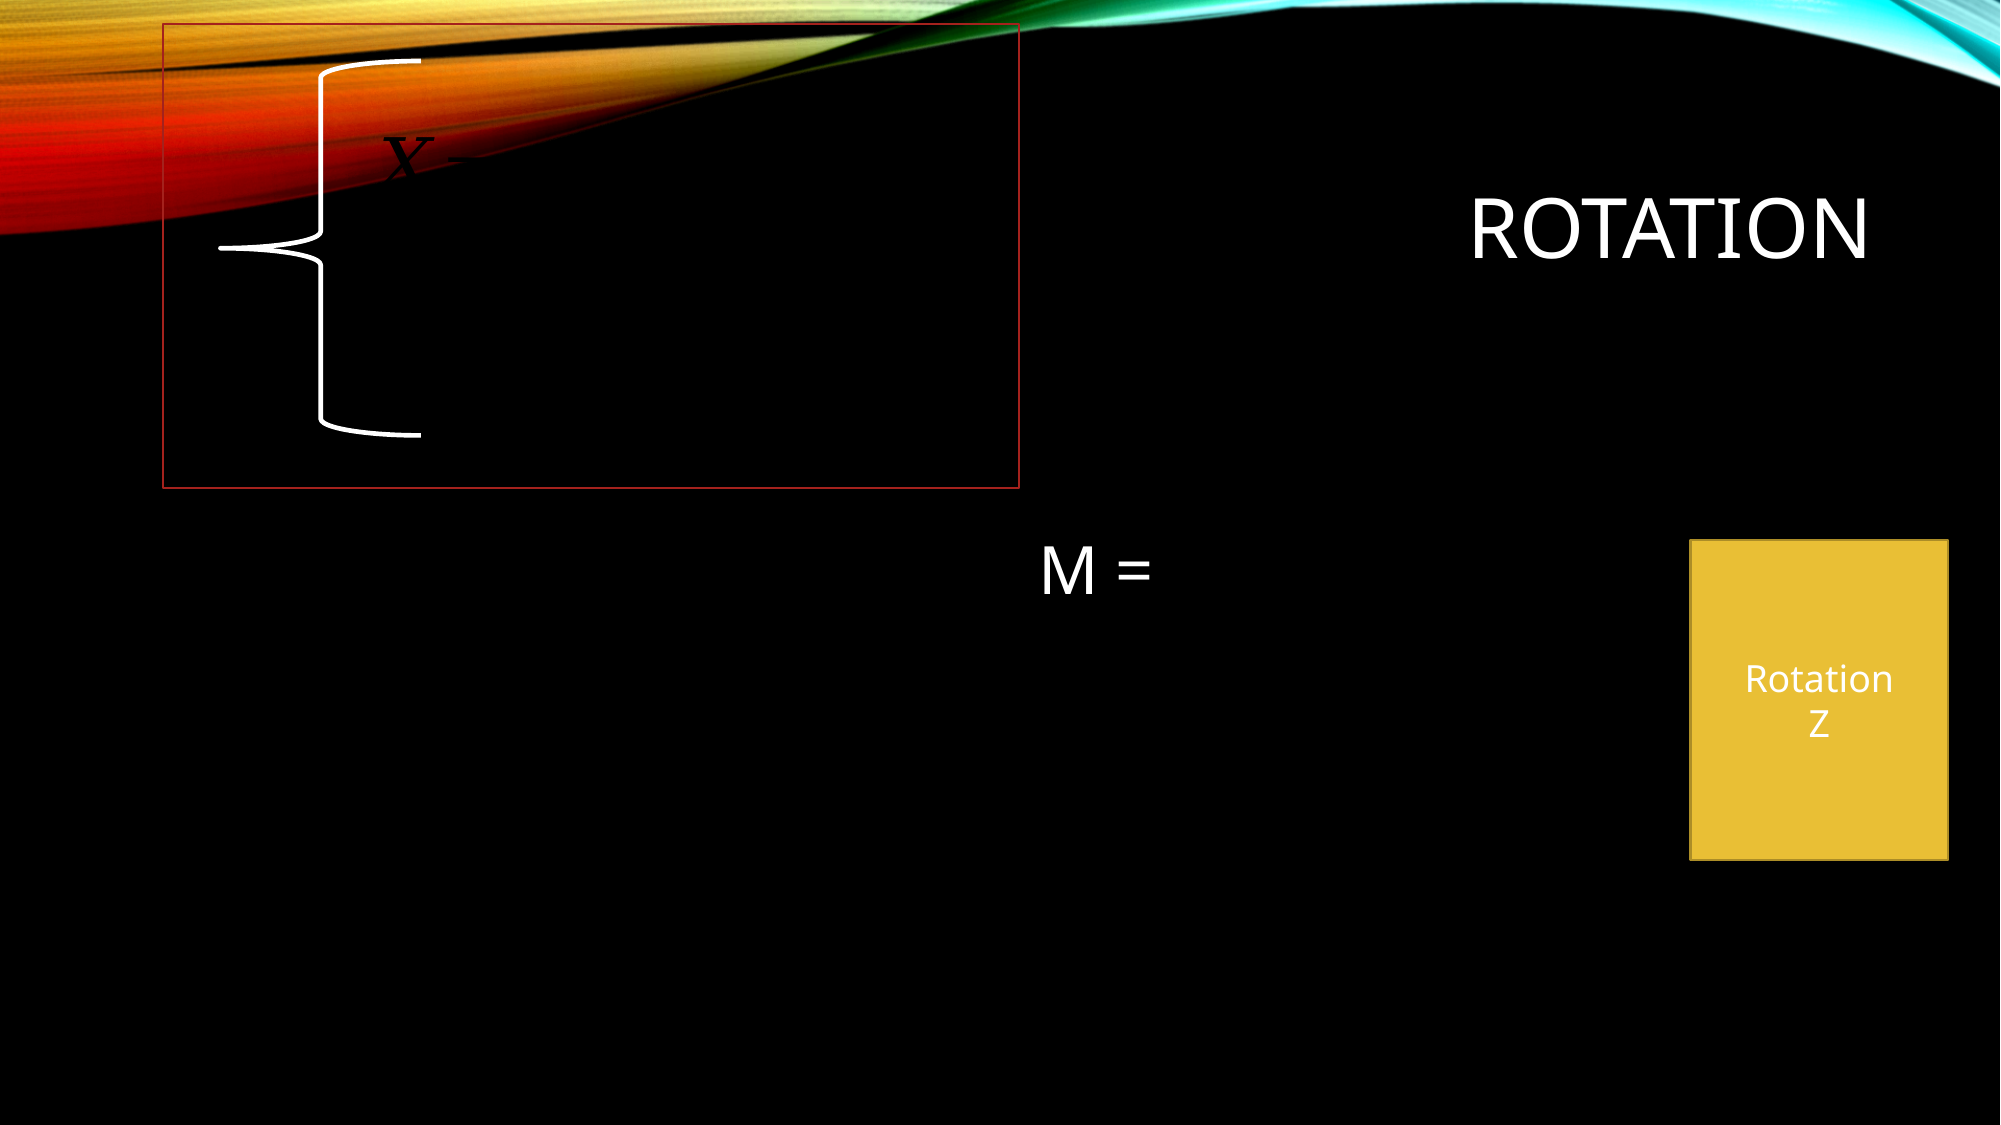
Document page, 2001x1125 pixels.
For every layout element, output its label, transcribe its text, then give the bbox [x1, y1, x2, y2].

text_box Rotation Z [1689, 539, 1949, 861]
picture [0, 0, 2000, 237]
text_box [162, 23, 1020, 489]
title rotation [1020, 125, 1888, 338]
